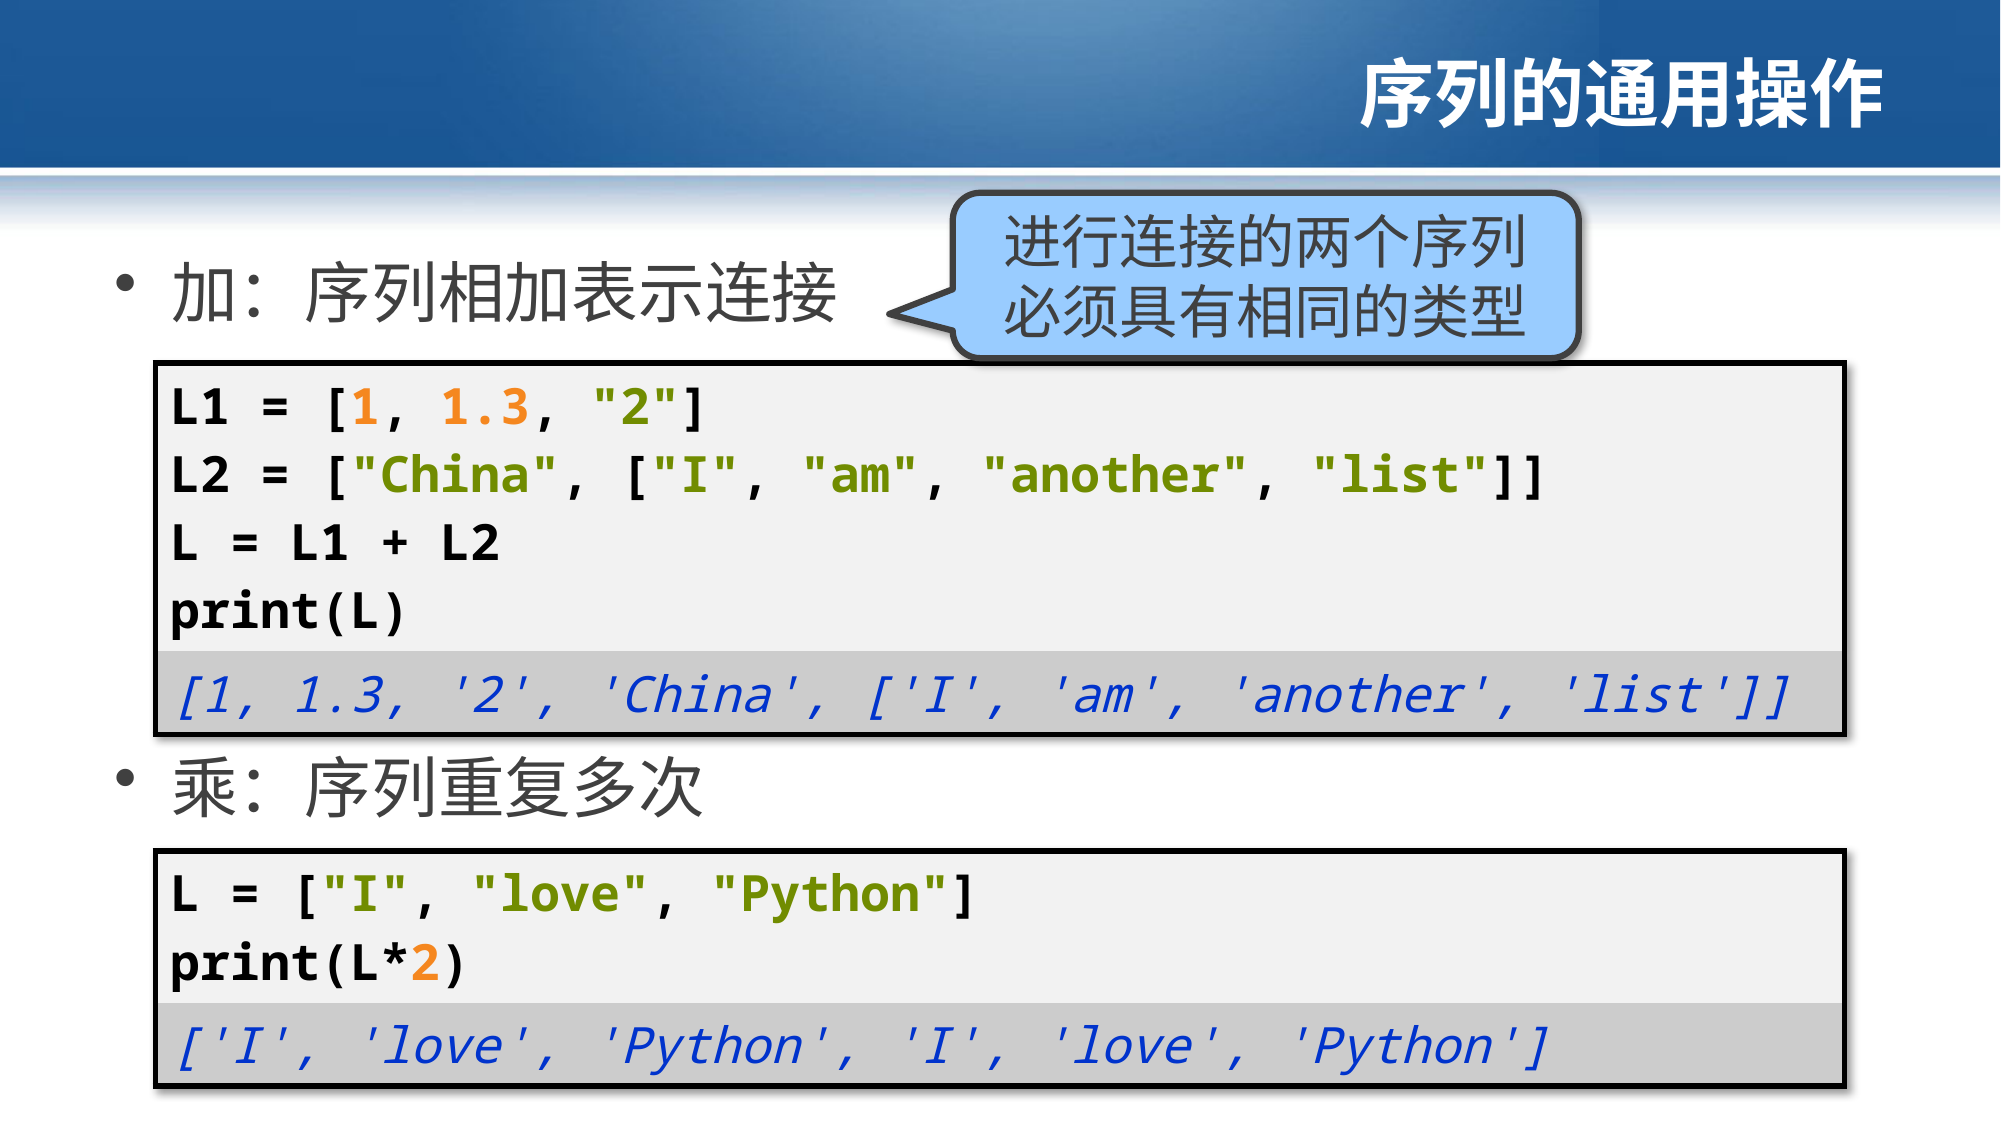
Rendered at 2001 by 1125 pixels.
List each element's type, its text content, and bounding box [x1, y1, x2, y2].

title 序列的通用操作 [99, 45, 1900, 138]
list 加：序列相加表示连接 乘：序列重复多次 [99, 243, 1900, 846]
table_header L1 = [1, 1.3, "2"] L2 = ["China", ["I", "am", "another", "list"]] L = L1 + L2 print(L) [158, 366, 1842, 651]
text_box 进行连接的两个序列必须具有相同的类型 [889, 192, 1579, 359]
table_cell [1, 1.3, '2', 'China', ['I', 'am', 'another', 'list']] [158, 651, 1842, 732]
table_cell ['I', 'love', 'Python', 'I', 'love', 'Python'] [158, 1003, 1842, 1083]
picture [0, 0, 2001, 1125]
table_header L = ["I", "love", "Python"] print(L*2) [158, 854, 1842, 1003]
